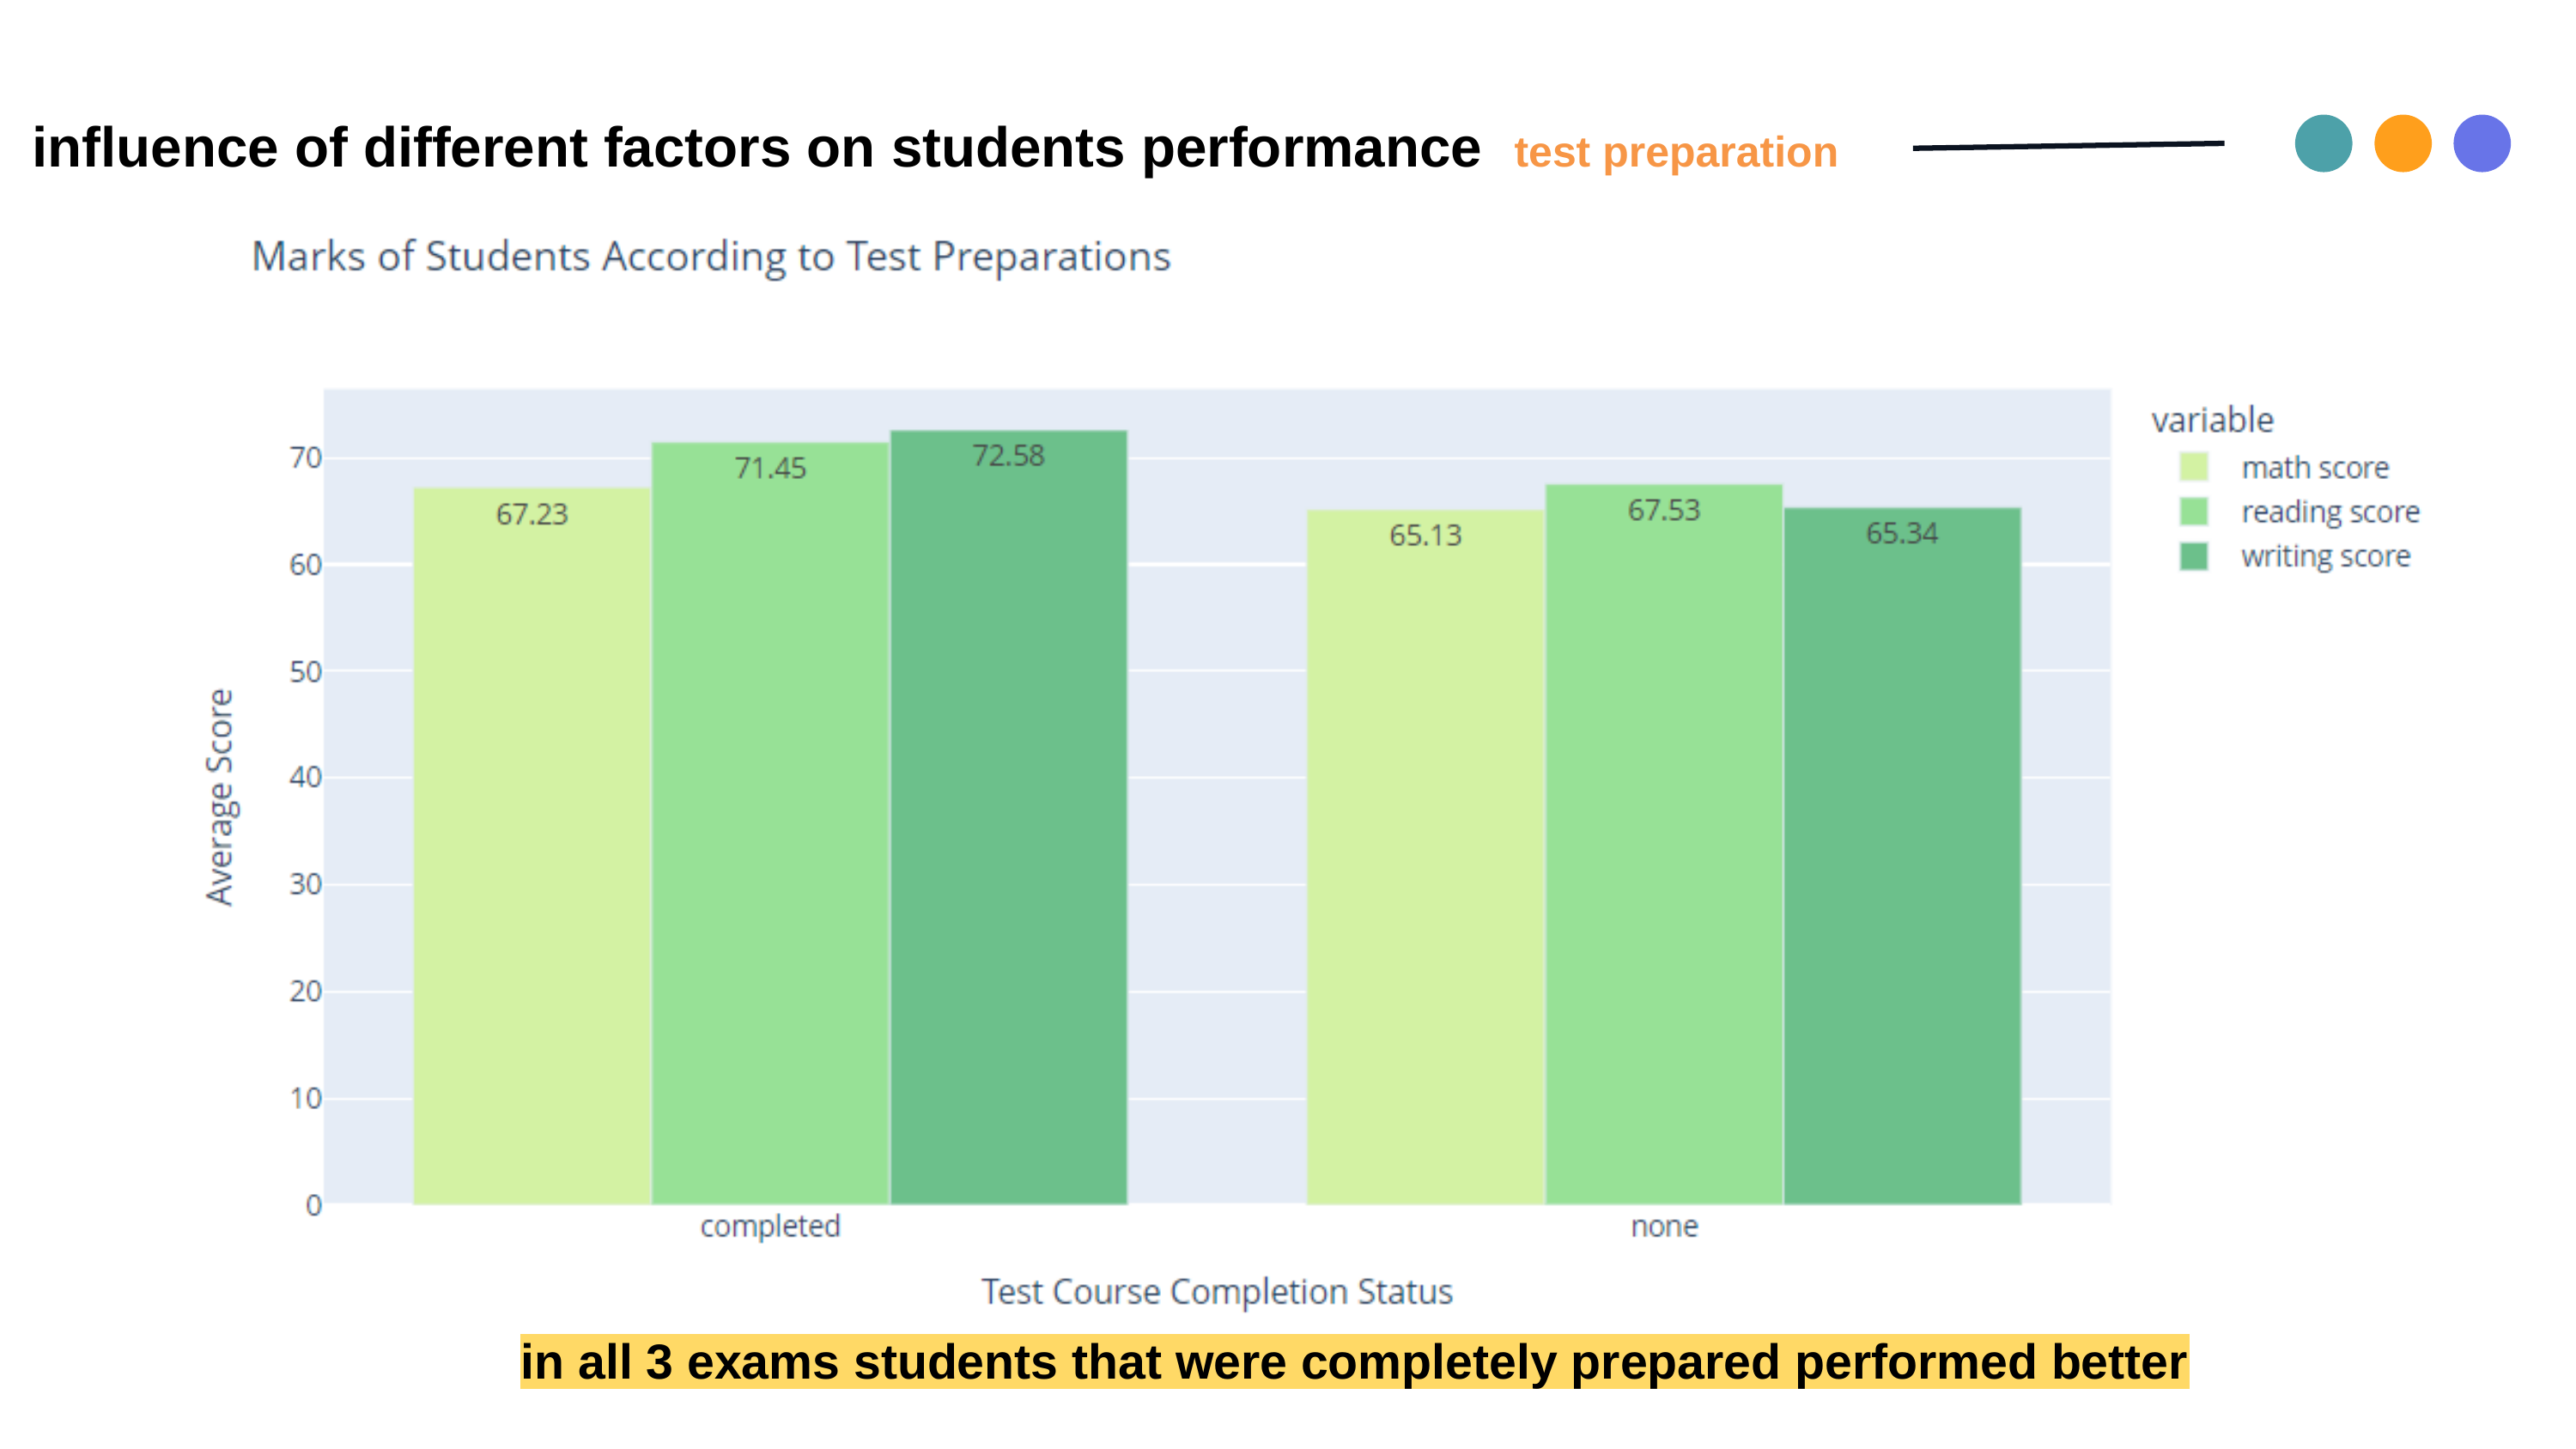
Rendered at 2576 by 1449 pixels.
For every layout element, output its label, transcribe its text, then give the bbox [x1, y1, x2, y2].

text_box in all 3 exams students that were completely prepared performed better [520, 1339, 2195, 1389]
text_box influence of different factors on students performance test preparation [32, 110, 1873, 179]
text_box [1912, 142, 2225, 149]
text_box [2453, 114, 2512, 173]
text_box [2294, 114, 2353, 173]
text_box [2374, 114, 2433, 173]
picture [137, 216, 2439, 1331]
